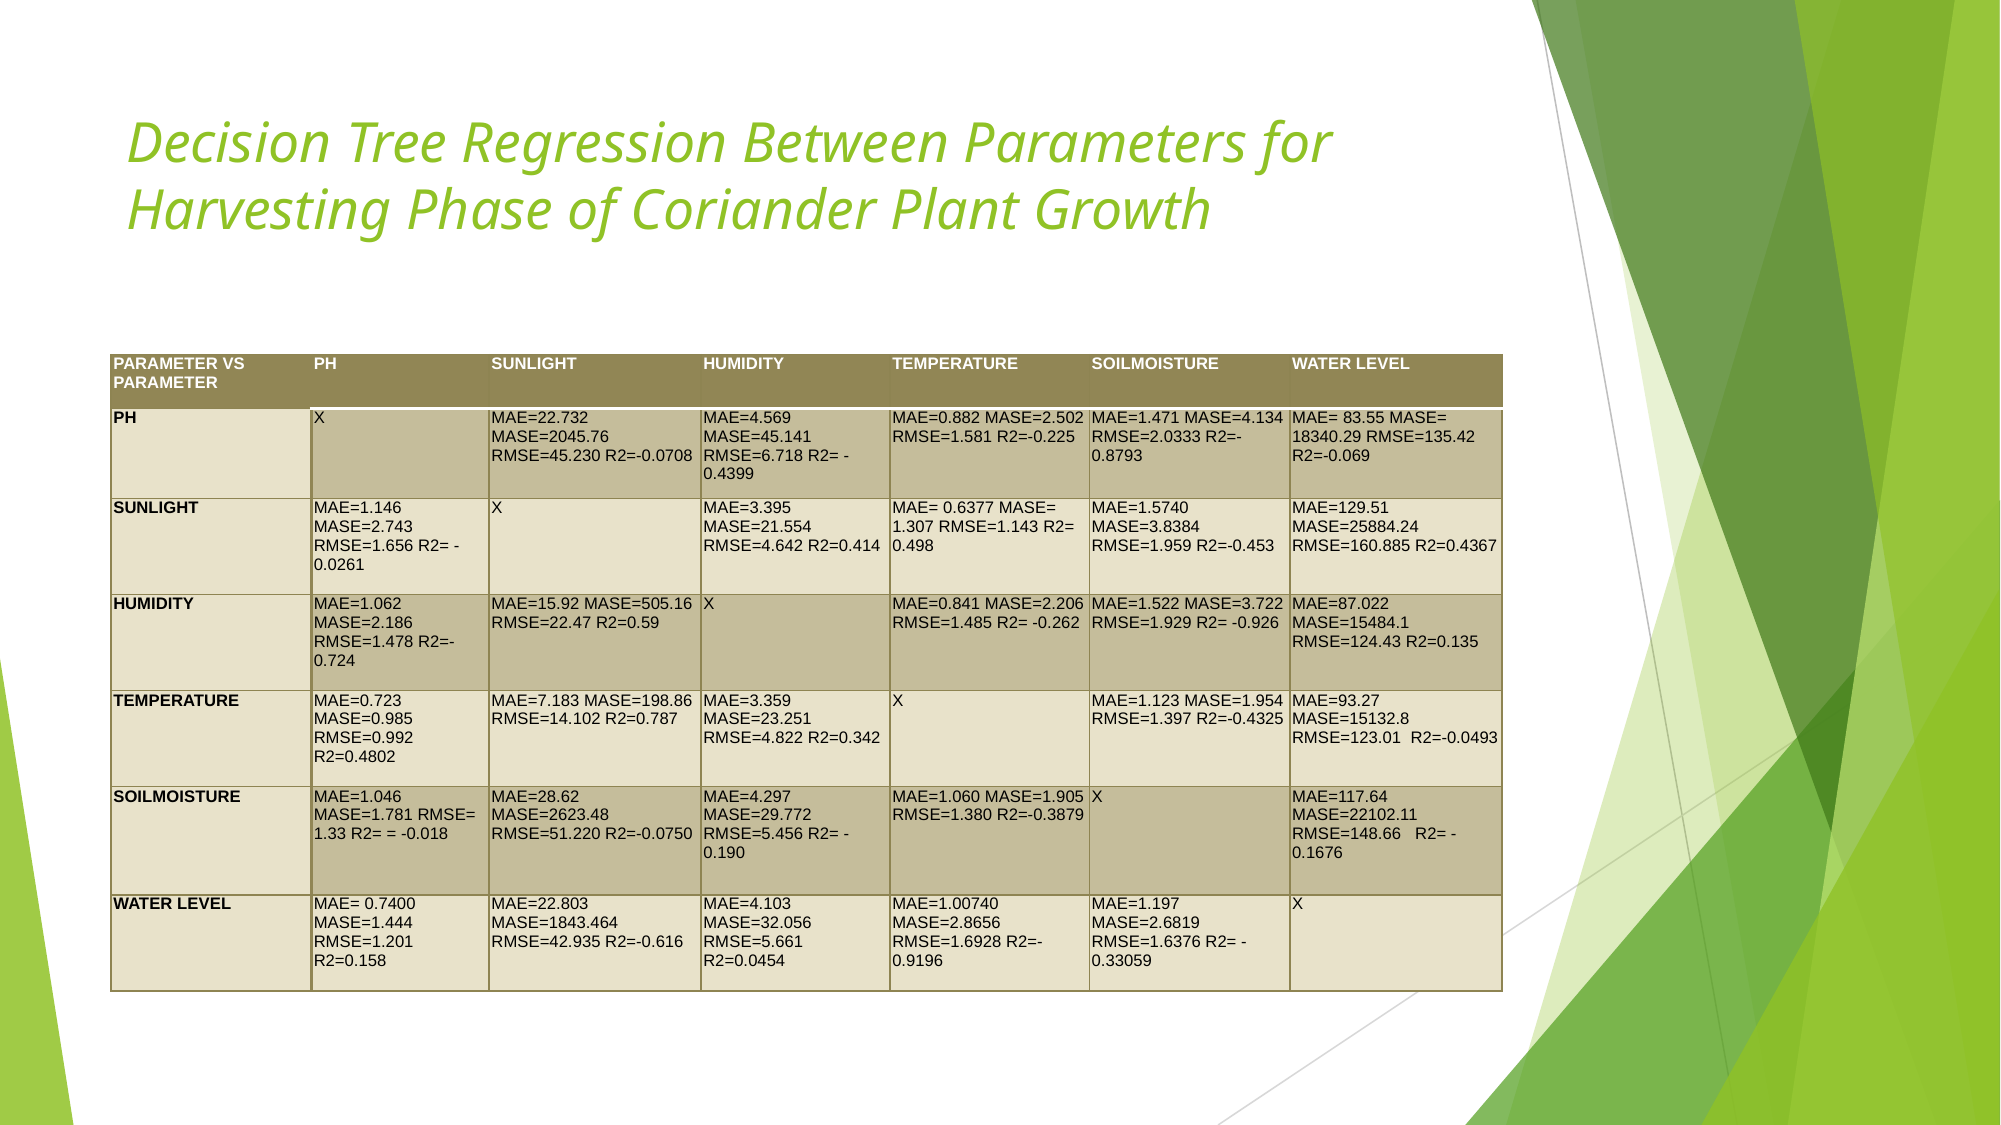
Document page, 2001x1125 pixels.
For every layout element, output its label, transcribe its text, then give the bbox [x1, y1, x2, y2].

table_cell MAE= 83.55 MASE= 18340.29 RMSE=135.42 R2=-0.069 [1291, 410, 1501, 498]
table_cell MAE=1.123 MASE=1.954 RMSE=1.397 R2=-0.4325 [1090, 691, 1289, 786]
table_cell MAE=4.297 MASE=29.772 RMSE=5.456 R2= -0.190 [702, 787, 889, 894]
table_cell MAE=7.183 MASE=198.86 RMSE=14.102 R2=0.787 [490, 691, 700, 786]
table_header PH [313, 355, 488, 407]
table_cell MAE=1.060 MASE=1.905 RMSE=1.380 R2=-0.3879 [891, 787, 1089, 894]
table_cell MAE=1.046 MASE=1.781 RMSE= 1.33 R2= = -0.018 [313, 787, 488, 894]
table_cell X [490, 499, 700, 594]
table_cell MAE=15.92 MASE=505.16 RMSE=22.47 R2=0.59 [490, 595, 700, 690]
table_cell MAE=87.022 MASE=15484.1 RMSE=124.43 R2=0.135 [1291, 595, 1501, 690]
table_cell MAE=28.62 MASE=2623.48 RMSE=51.220 R2=-0.0750 [490, 787, 700, 894]
table_cell MAE=0.723 MASE=0.985 RMSE=0.992 R2=0.4802 [313, 691, 488, 786]
table_cell PH [112, 409, 310, 498]
table_cell MAE=93.27 MASE=15132.8 RMSE=123.01 R2=-0.0493 [1291, 691, 1501, 786]
table_cell WATER LEVEL [112, 896, 310, 990]
table_cell SOILMOISTURE [112, 787, 310, 894]
table_cell MAE=1.5740 MASE=3.8384 RMSE=1.959 R2=-0.453 [1090, 499, 1289, 594]
table_cell MAE=0.841 MASE=2.206 RMSE=1.485 R2= -0.262 [891, 595, 1089, 690]
table_cell X [1090, 787, 1289, 894]
table_header TEMPERATURE [891, 355, 1089, 407]
table_cell MAE=1.062 MASE=2.186 RMSE=1.478 R2=-0.724 [313, 595, 488, 690]
table_cell SUNLIGHT [112, 499, 310, 594]
table_cell MAE=0.882 MASE=2.502 RMSE=1.581 R2=-0.225 [891, 410, 1089, 498]
table_cell MAE=1.522 MASE=3.722 RMSE=1.929 R2= -0.926 [1090, 595, 1289, 690]
table_cell MAE=22.803 MASE=1843.464 RMSE=42.935 R2=-0.616 [490, 896, 700, 990]
table_cell HUMIDITY [112, 595, 310, 690]
table_header HUMIDITY [702, 355, 889, 407]
table_cell X [702, 595, 889, 690]
table_header SOILMOISTURE [1090, 355, 1289, 407]
table_cell X [313, 410, 488, 498]
table_cell MAE=117.64 MASE=22102.11 RMSE=148.66 R2= -0.1676 [1291, 787, 1501, 894]
title Decision Tree Regression Between Parameters for Harvesting Phase of Coriander Plant Growth [111, 99, 1522, 317]
table_cell MAE=4.569 MASE=45.141 RMSE=6.718 R2= -0.4399 [702, 410, 889, 498]
table_cell MAE=3.395 MASE=21.554 RMSE=4.642 R2=0.414 [702, 499, 889, 594]
table_cell X [891, 691, 1089, 786]
table_cell MAE=1.197 MASE=2.6819 RMSE=1.6376 R2= -0.33059 [1090, 896, 1289, 990]
table_cell MAE= 0.7400 MASE=1.444 RMSE=1.201 R2=0.158 [313, 896, 488, 990]
table_cell MAE=4.103 MASE=32.056 RMSE=5.661 R2=0.0454 [702, 896, 889, 990]
table_header WATER LEVEL [1291, 355, 1501, 407]
table_cell MAE=1.471 MASE=4.134 RMSE=2.0333 R2=-0.8793 [1090, 410, 1289, 498]
table_header PARAMETER VS PARAMETER [112, 355, 310, 408]
table_cell MAE=129.51 MASE=25884.24 RMSE=160.885 R2=0.4367 [1291, 499, 1501, 594]
table_cell MAE=1.00740 MASE=2.8656 RMSE=1.6928 R2=-0.9196 [891, 896, 1089, 990]
table_cell MAE=1.146 MASE=2.743 RMSE=1.656 R2= -0.0261 [313, 499, 488, 594]
table_cell TEMPERATURE [112, 691, 310, 786]
table_cell MAE= 0.6377 MASE= 1.307 RMSE=1.143 R2= 0.498 [891, 499, 1089, 594]
table_header SUNLIGHT [490, 355, 700, 407]
table_cell X [1291, 896, 1501, 990]
table_cell MAE=3.359 MASE=23.251 RMSE=4.822 R2=0.342 [702, 691, 889, 786]
table_cell MAE=22.732 MASE=2045.76 RMSE=45.230 R2=-0.0708 [490, 410, 700, 498]
